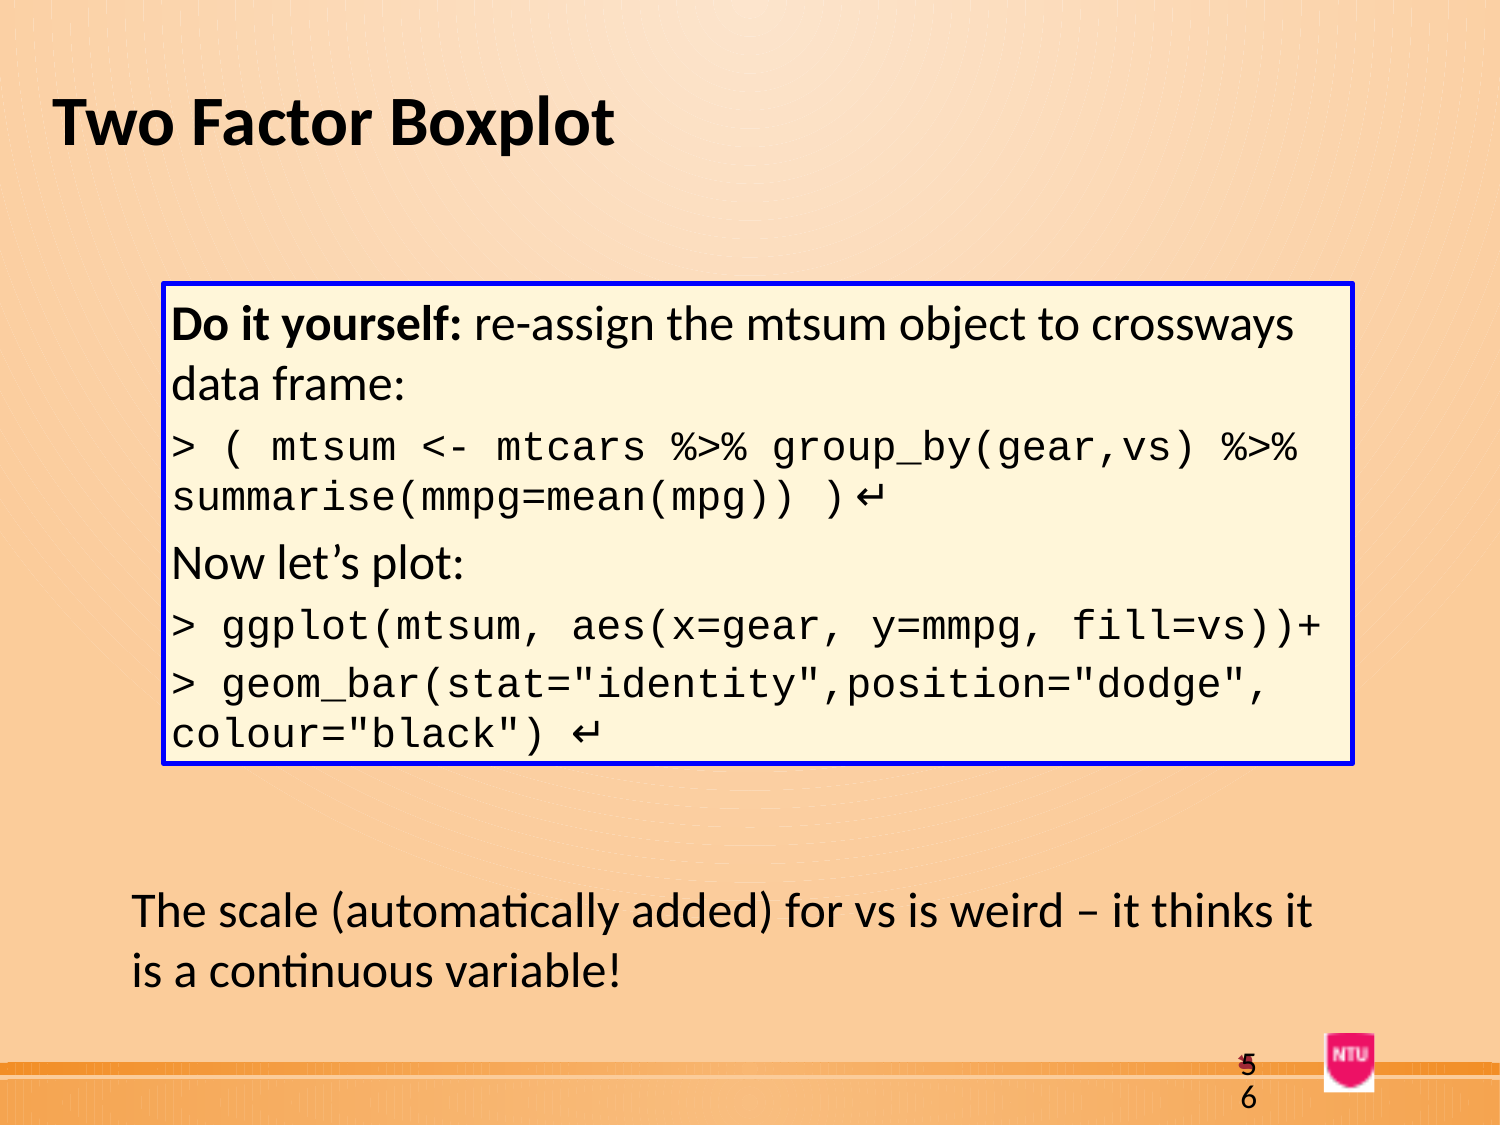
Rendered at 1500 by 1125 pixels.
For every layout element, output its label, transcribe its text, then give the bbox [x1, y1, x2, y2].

text_box The scale (automatically added) for vs is weird – it thinks it is a continuous variable! [123, 869, 1344, 1005]
text_box Do it yourself: re-assign the mtsum object to crossways data frame: > ( mtsum <- mtcars %>% group_by(gear,vs) %>% summarise(mmpg=mean(mpg)) ) ↵ Now let’s plot: > ggplot(mtsum, aes(x=gear, y=mmpg, fill=vs))+ > geom_bar(stat="identity",position="dodge", colour="black") ↵ [163, 283, 1353, 764]
title Two Factor Boxplot [37, 72, 1300, 173]
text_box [1323, 1033, 1375, 1093]
slide_number 56 [1221, 1036, 1289, 1089]
